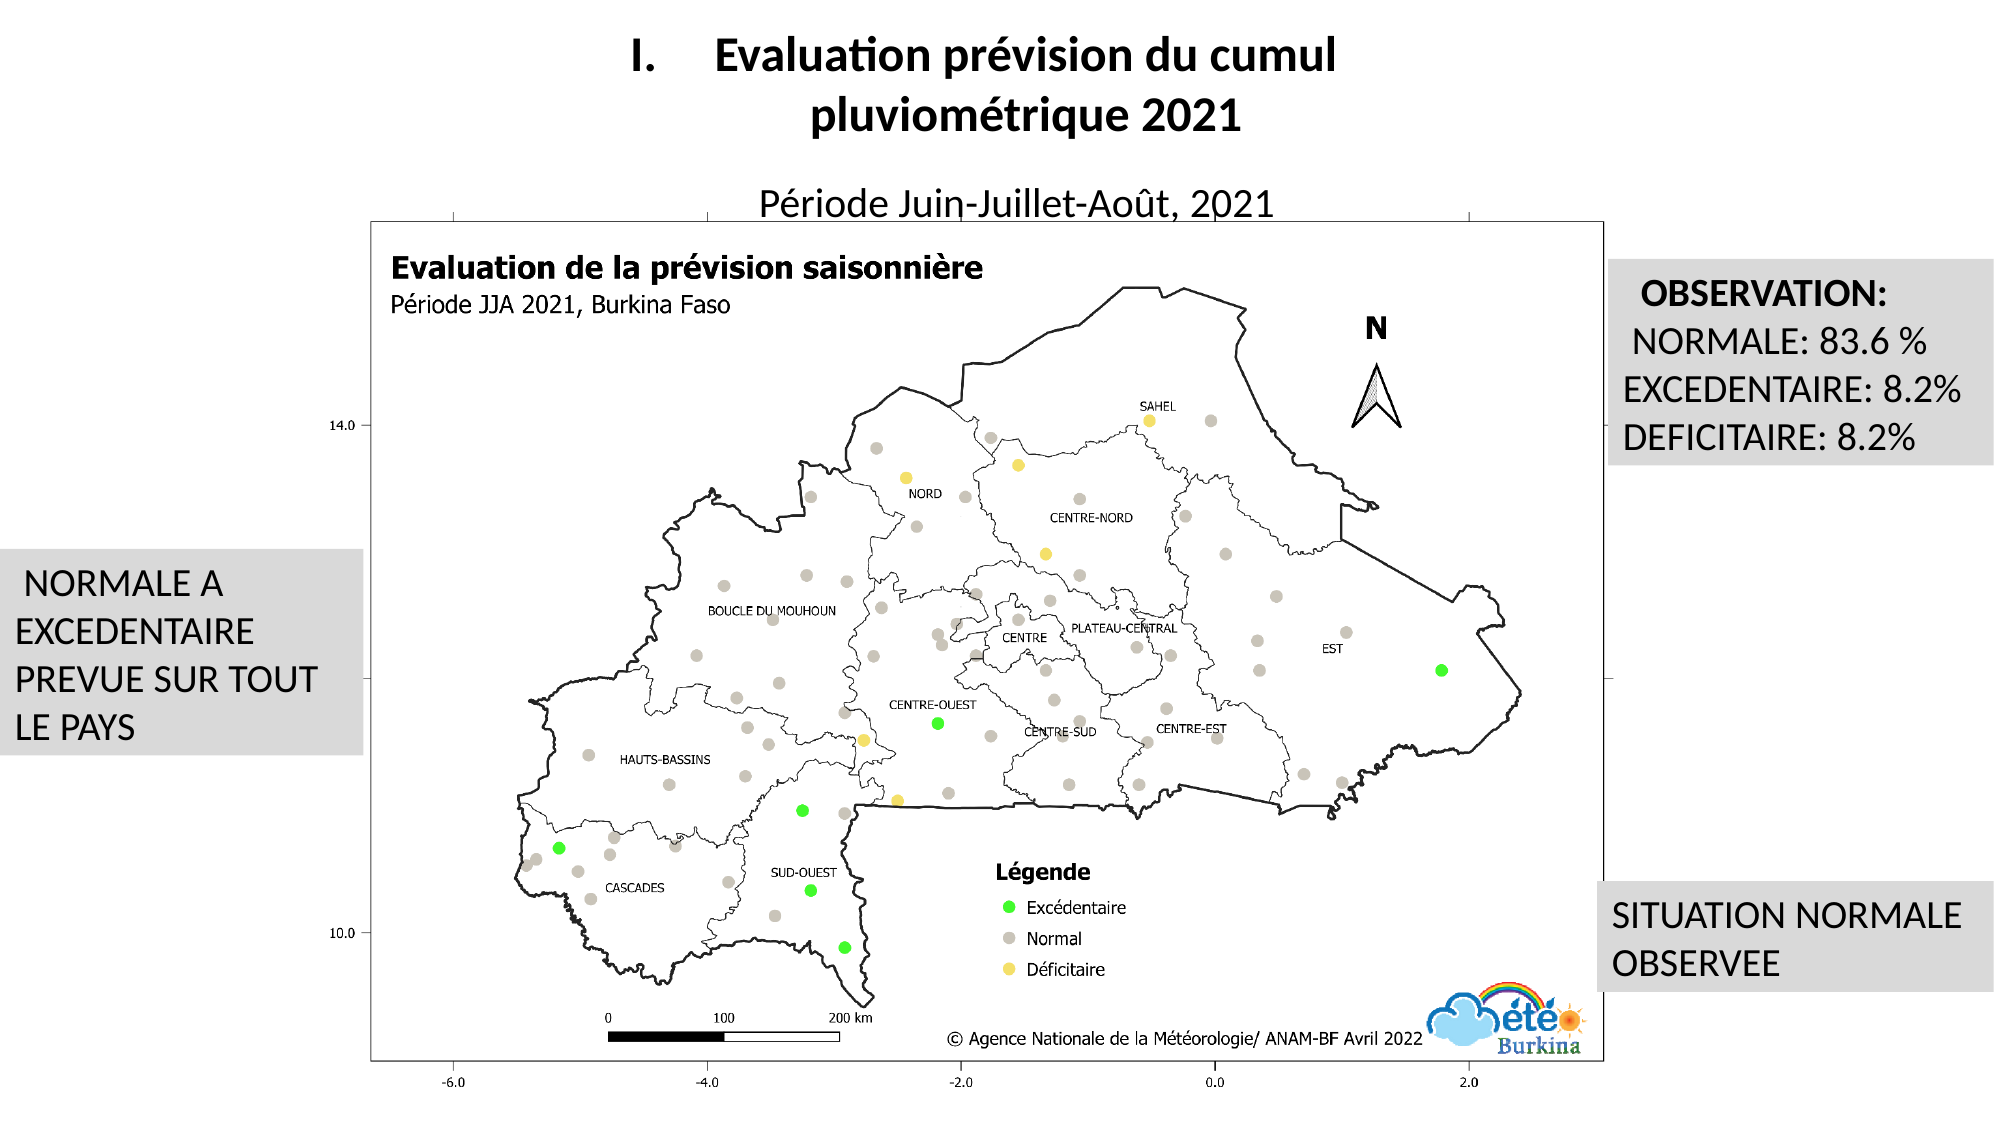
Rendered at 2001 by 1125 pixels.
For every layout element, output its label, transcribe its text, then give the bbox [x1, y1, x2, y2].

picture [325, 168, 1652, 1106]
text_box SITUATION NORMALE OBSERVEE [1652, 881, 1994, 992]
text_box Evaluation prévision du cumul pluviométrique 2021 [572, 13, 1396, 149]
text_box OBSERVATION: NORMALE: 83.6 % EXCEDENTAIRE: 8.2% DEFICITAIRE: 8.2% [1652, 258, 1994, 466]
text_box NORMALE A EXCEDENTAIRE PREVUE SUR TOUT LE PAYS [0, 548, 325, 756]
